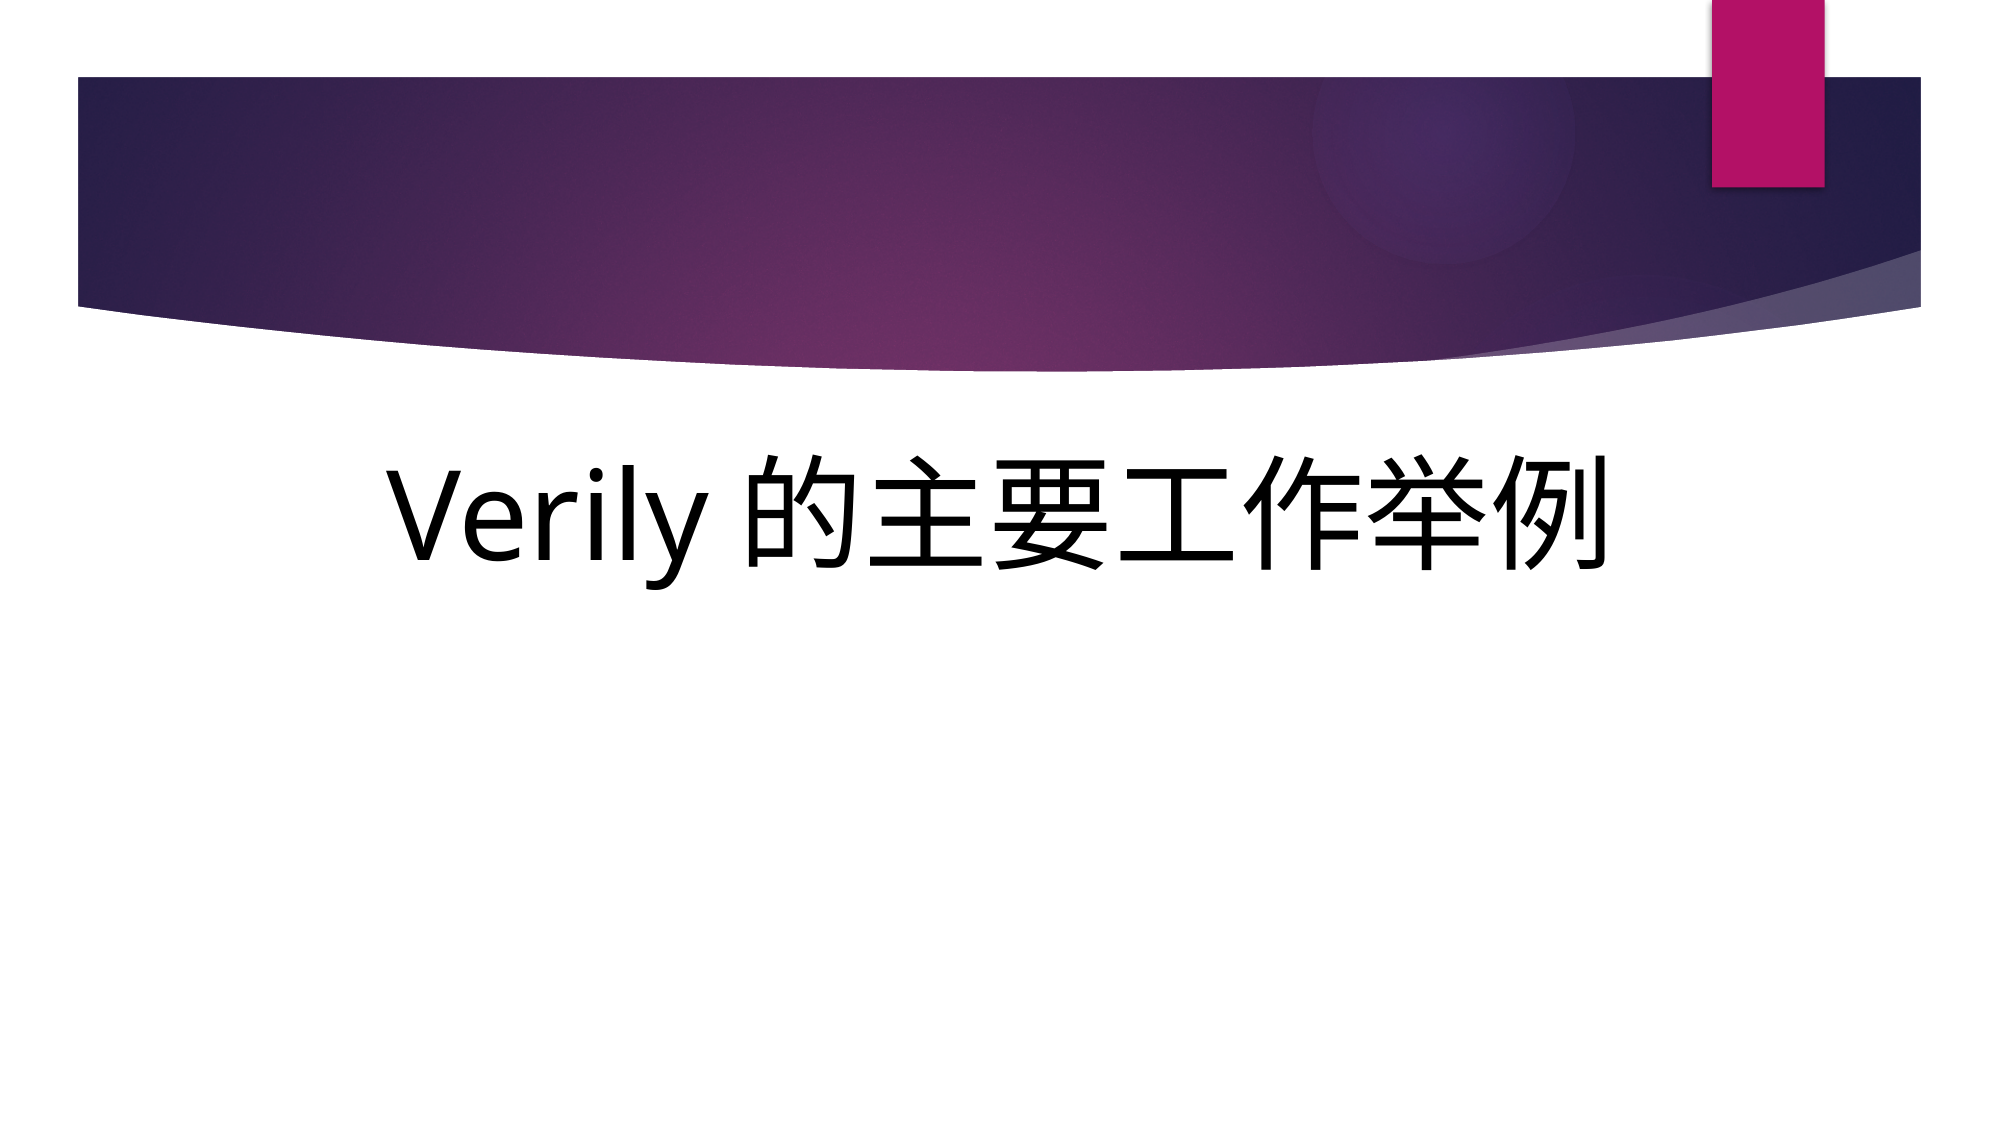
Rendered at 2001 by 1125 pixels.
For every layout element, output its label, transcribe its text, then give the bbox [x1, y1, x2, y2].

title Verily的主要工作举例 [137, 402, 1863, 620]
